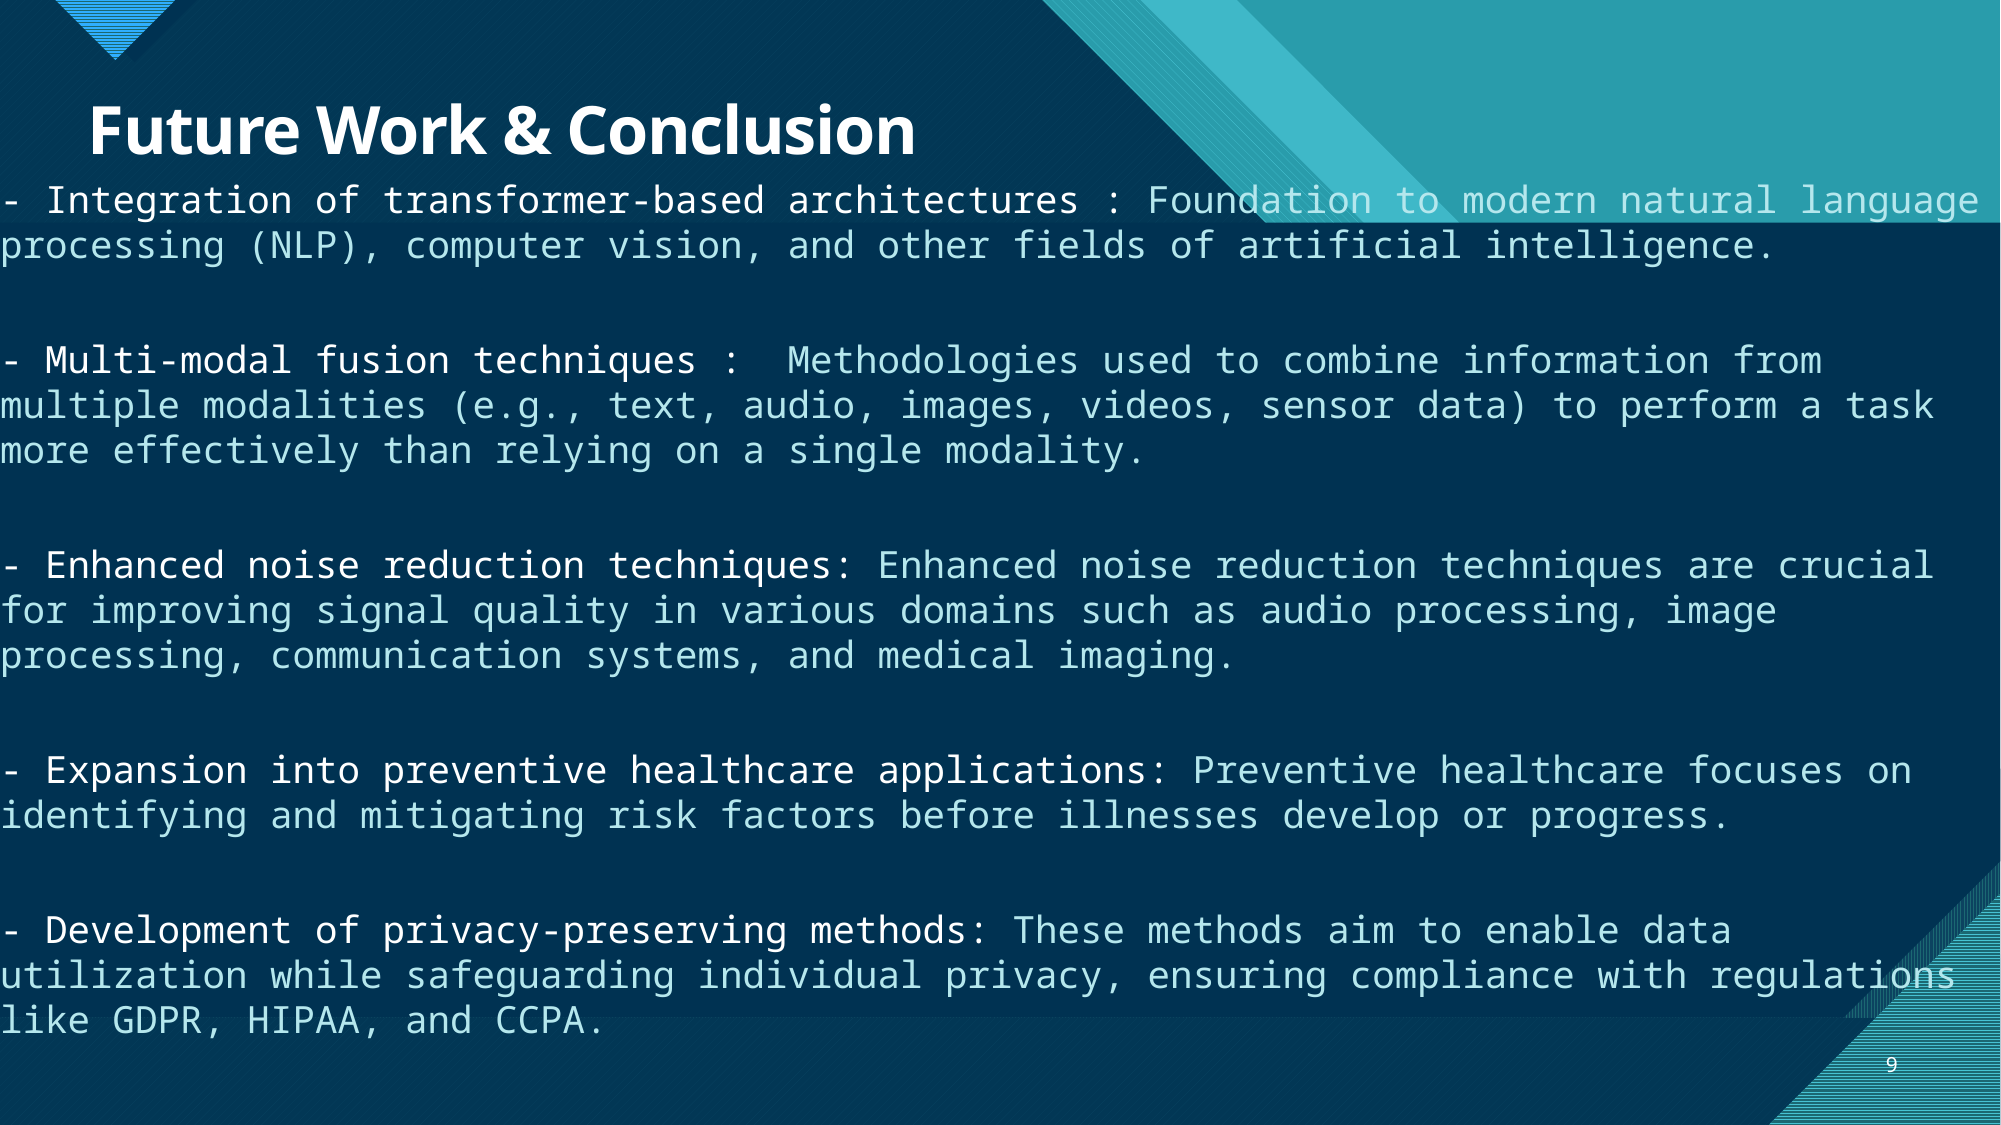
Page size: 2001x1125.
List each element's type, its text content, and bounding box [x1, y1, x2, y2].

list - Integration of transformer-based architectures : Foundation to modern natural language processing (NLP), computer vision, and other fields of artificial intelligence. - Multi-modal fusion techniques : Methodologies used to combine information from multiple modalities (e.g., text, audio, images, videos, sensor data) to perform a task more effectively than relying on a single modality. - Enhanced noise reduction techniques: Enhanced noise reduction techniques are crucial for improving signal quality in various domains such as audio processing, image processing, communication systems, and medical imaging. - Expansion into preventive healthcare applications: Preventive healthcare focuses on identifying and mitigating risk factors before illnesses develop or progress. - Development of privacy-preserving methods: These methods aim to enable data utilization while safeguarding individual privacy, ensuring compliance with regulations like GDPR, HIPAA, and CCPA. [0, 176, 1990, 1058]
title Future Work & Conclusion [72, 89, 1913, 176]
slide_number 9 [1845, 1035, 1913, 1096]
